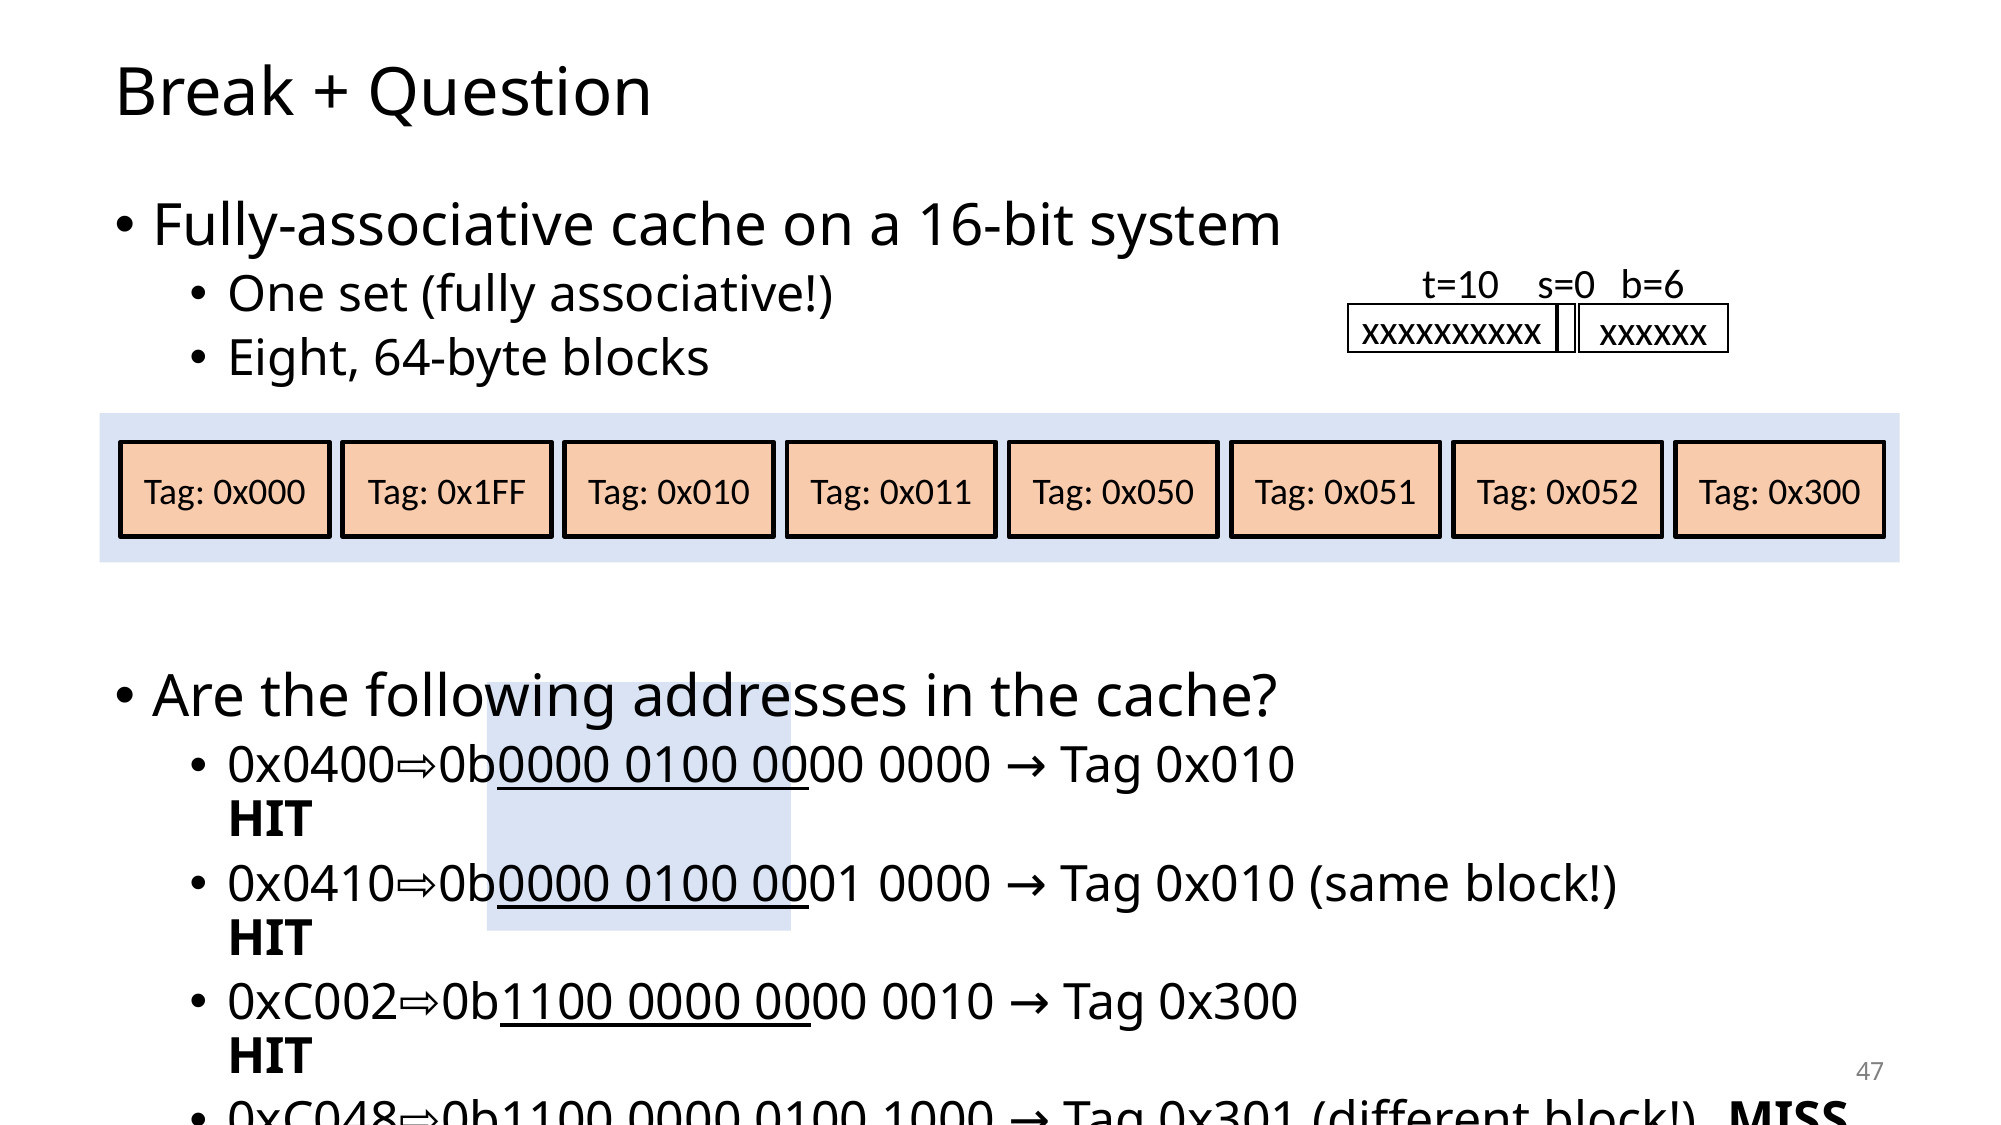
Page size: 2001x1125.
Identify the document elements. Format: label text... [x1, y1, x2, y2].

text_box [1557, 304, 1576, 353]
text_box Tag: 0x000 [120, 441, 330, 537]
text_box Tag: 0x1FF [342, 441, 552, 537]
text_box [99, 413, 1900, 563]
text_box xxxxxx [1578, 304, 1729, 353]
title Break + Question [99, 37, 1900, 150]
list Fully-associative cache on a 16-bit system One set (fully associative!) Eight, 64-byte blocks Are the following addresses in the cache? 0x0400⇨0b0000 0100 0000 0000 → Tag 0x010 HIT 0x0410⇨0b0000 0100 0001 0000 → Tag 0x010 (same block!) HIT 0xC002⇨0b1100 0000 0000 0010 → Tag 0x300 HIT 0xC048⇨0b1100 0000 0100 1000 → Tag 0x301 (different block!) MISS [99, 187, 1955, 1013]
text_box t=10 [1407, 249, 1515, 314]
slide_number 47 [1749, 1042, 1900, 1103]
text_box b=6 [1605, 249, 1700, 304]
text_box s=0 [1522, 249, 1605, 314]
text_box xxxxxxxxxx [1347, 304, 1556, 353]
text_box Tag: 0x300 [1675, 441, 1885, 537]
text_box Tag: 0x011 [786, 441, 996, 537]
text_box Tag: 0x052 [1453, 441, 1662, 537]
text_box Tag: 0x050 [1009, 441, 1218, 537]
text_box Tag: 0x010 [564, 441, 774, 537]
text_box Tag: 0x051 [1231, 441, 1441, 537]
